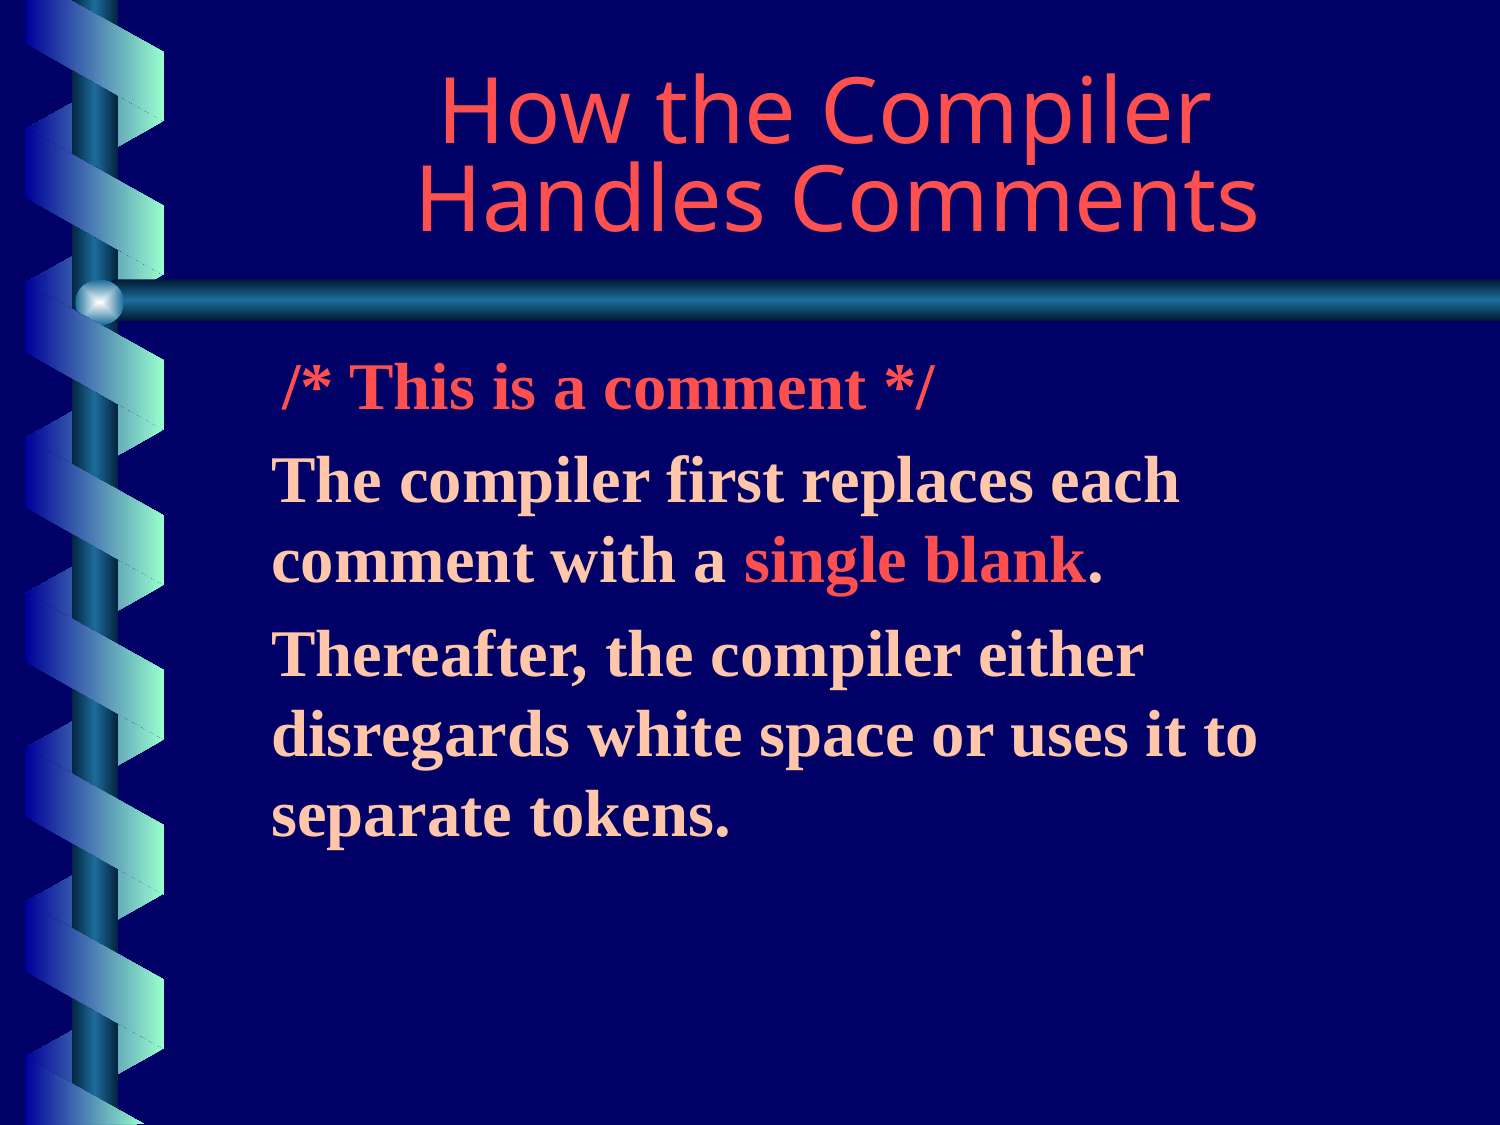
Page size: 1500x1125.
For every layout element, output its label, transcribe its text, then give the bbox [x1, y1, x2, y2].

list /* This is a comment */ The compiler first replaces each comment with a single blank. Thereafter, the compiler either disregards white space or uses it to separate tokens. [200, 335, 1475, 1011]
title How the Compiler Handles Comments [200, 68, 1475, 257]
